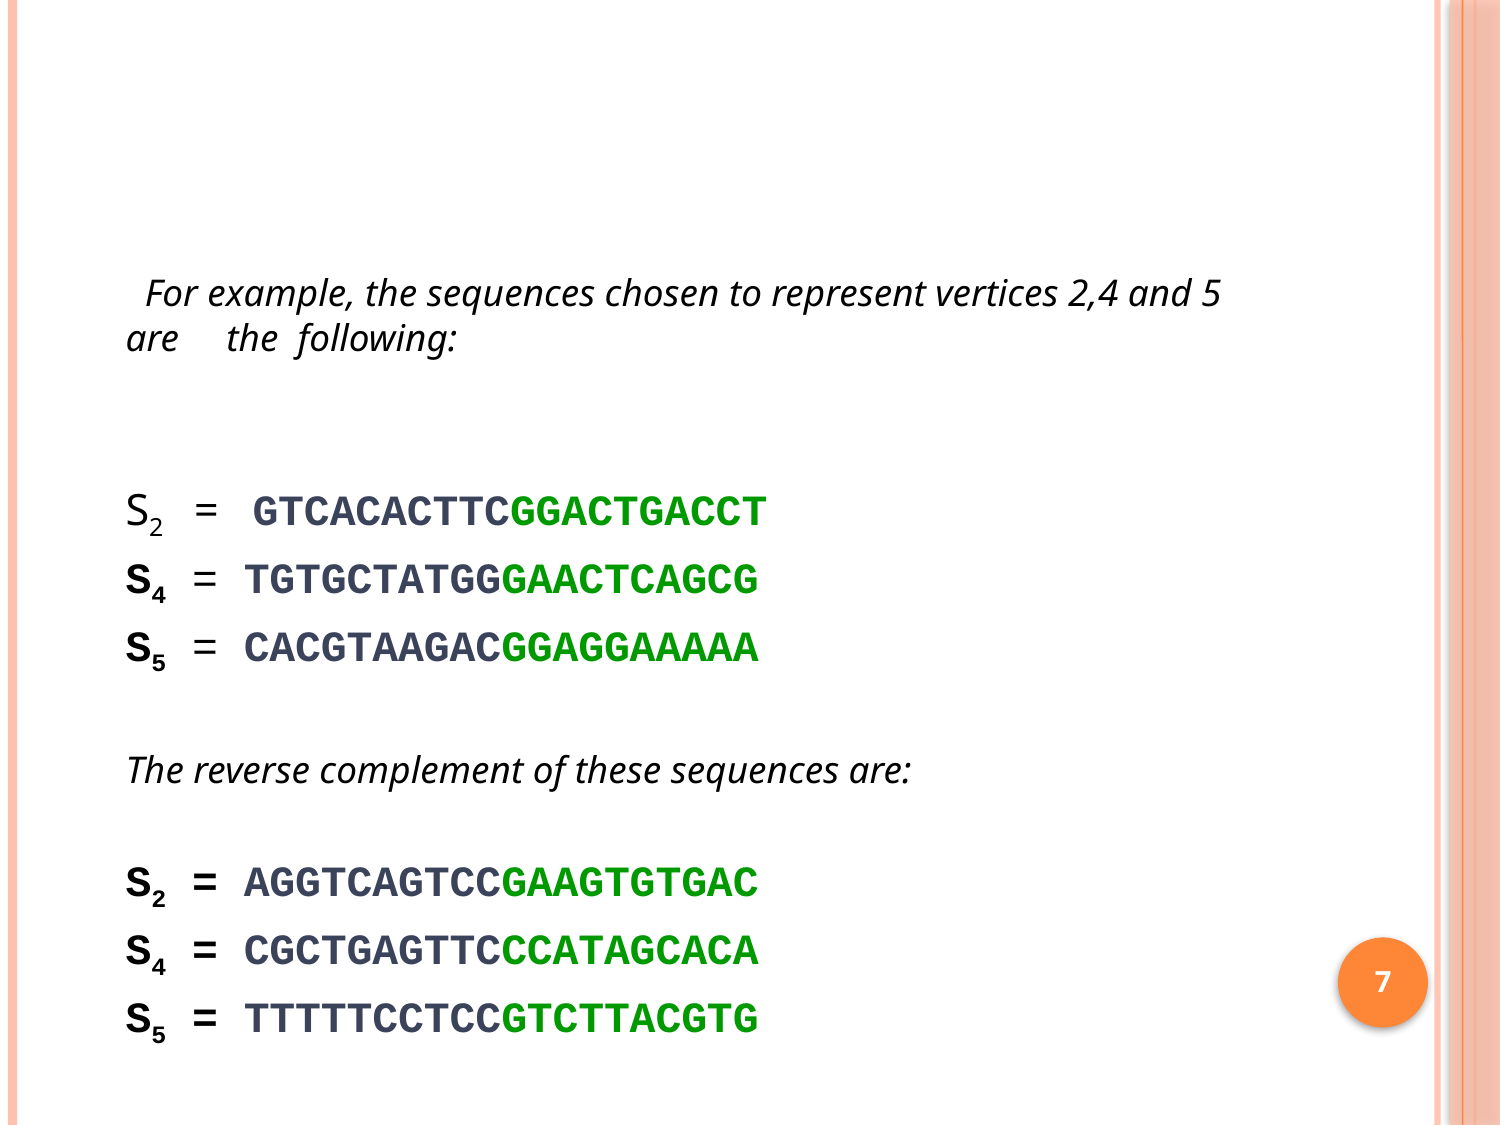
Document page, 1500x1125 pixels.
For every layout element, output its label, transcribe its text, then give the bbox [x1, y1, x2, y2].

slide_number 7 [1333, 940, 1434, 1027]
list For example, the sequences chosen to represent vertices 2,4 and 5 are the following: S2 = GTCACACTTCGGACTGACCT S4 = TGTGCTATGGGAACTCAGCG S5 = CACGTAAGACGGAGGAAAAA The reverse complement of these sequences are: S2 = AGGTCAGTCCGAAGTGTGAC S4 = CGCTGAGTTCCCATAGCACA S5 = TTTTTCCTCCGTCTTACGTG [75, 262, 1300, 1062]
